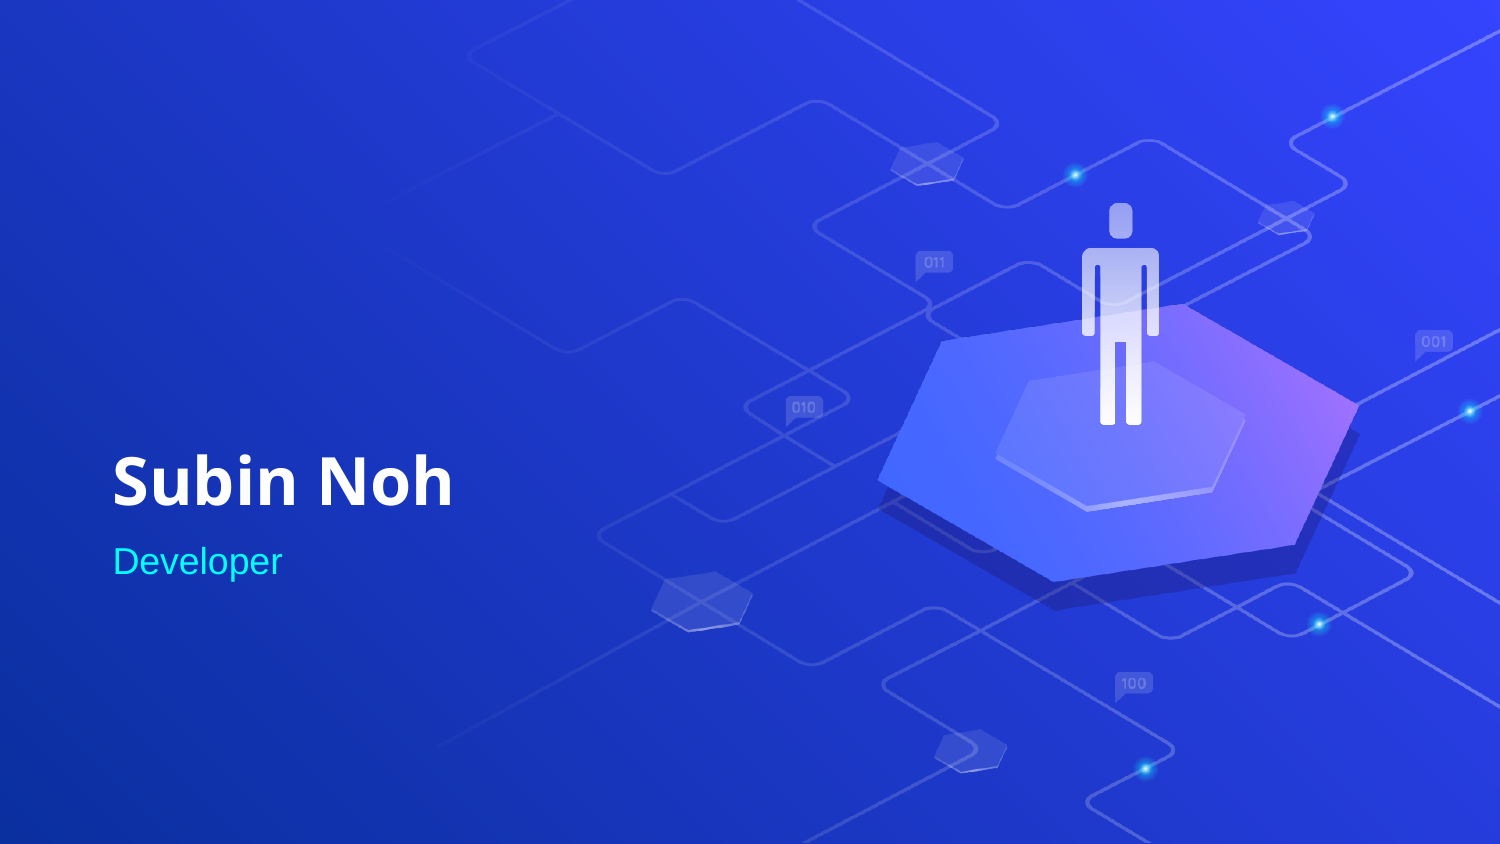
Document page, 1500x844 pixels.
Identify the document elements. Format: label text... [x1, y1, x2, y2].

picture [0, 0, 1500, 844]
subtitle Developer [112, 530, 812, 599]
title Subin Noh [112, 400, 812, 520]
